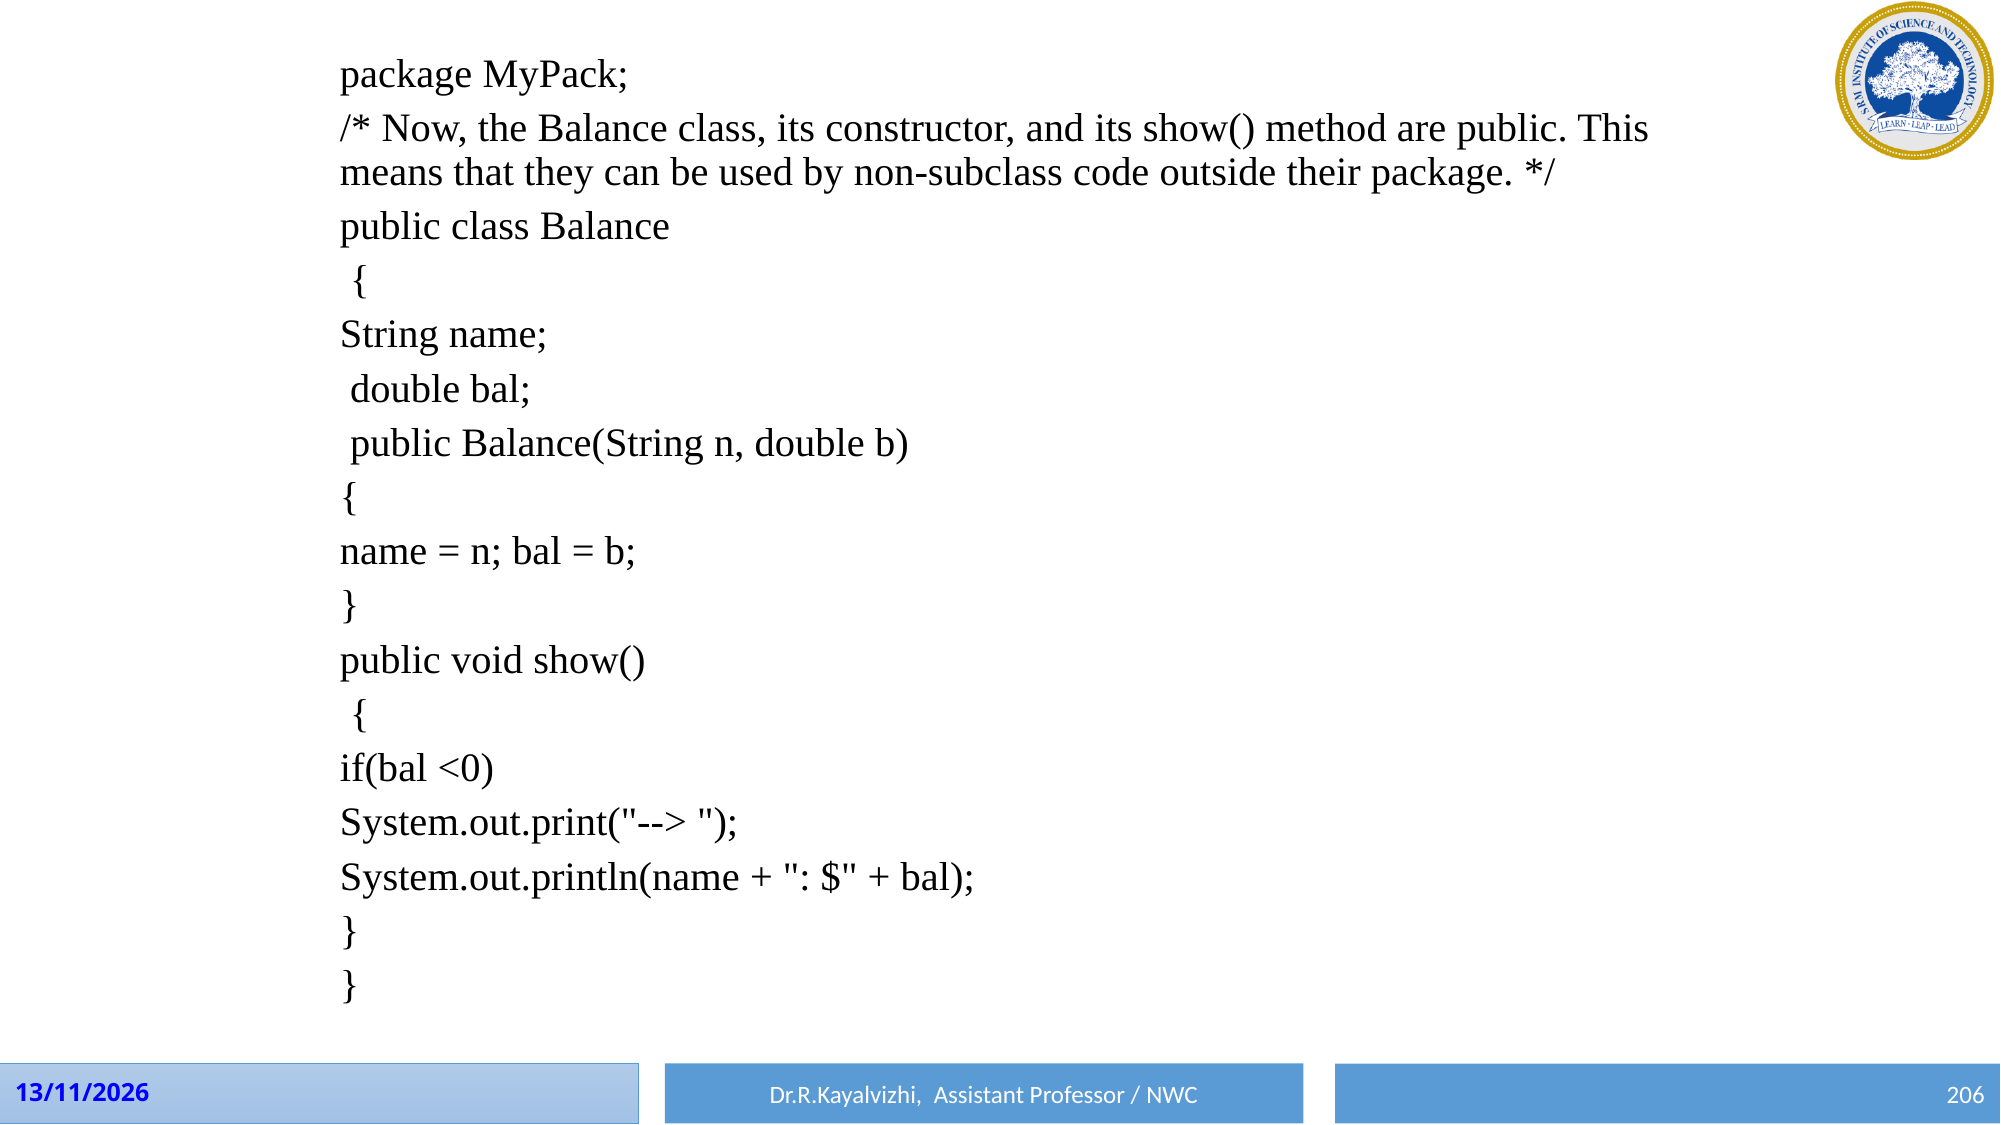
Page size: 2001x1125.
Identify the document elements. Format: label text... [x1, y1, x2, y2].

list package MyPack; /* Now, the Balance class, its constructor, and its show() method are public. This means that they can be used by non-subclass code outside their package. */ public class Balance { String name; double bal; public Balance(String n, double b) { name = n; bal = b; } public void show() { if(bal <0) System.out.print("--> "); System.out.println(name + ": $" + bal); } } [324, 45, 1675, 1050]
text_box 10-08-2023 [0, 1063, 639, 1124]
slide_number 206 [1335, 1063, 2000, 1124]
picture [1835, 1, 1994, 160]
text_box Dr.R.Kayalvizhi, Assistant Professor / NWC [664, 1063, 1304, 1124]
